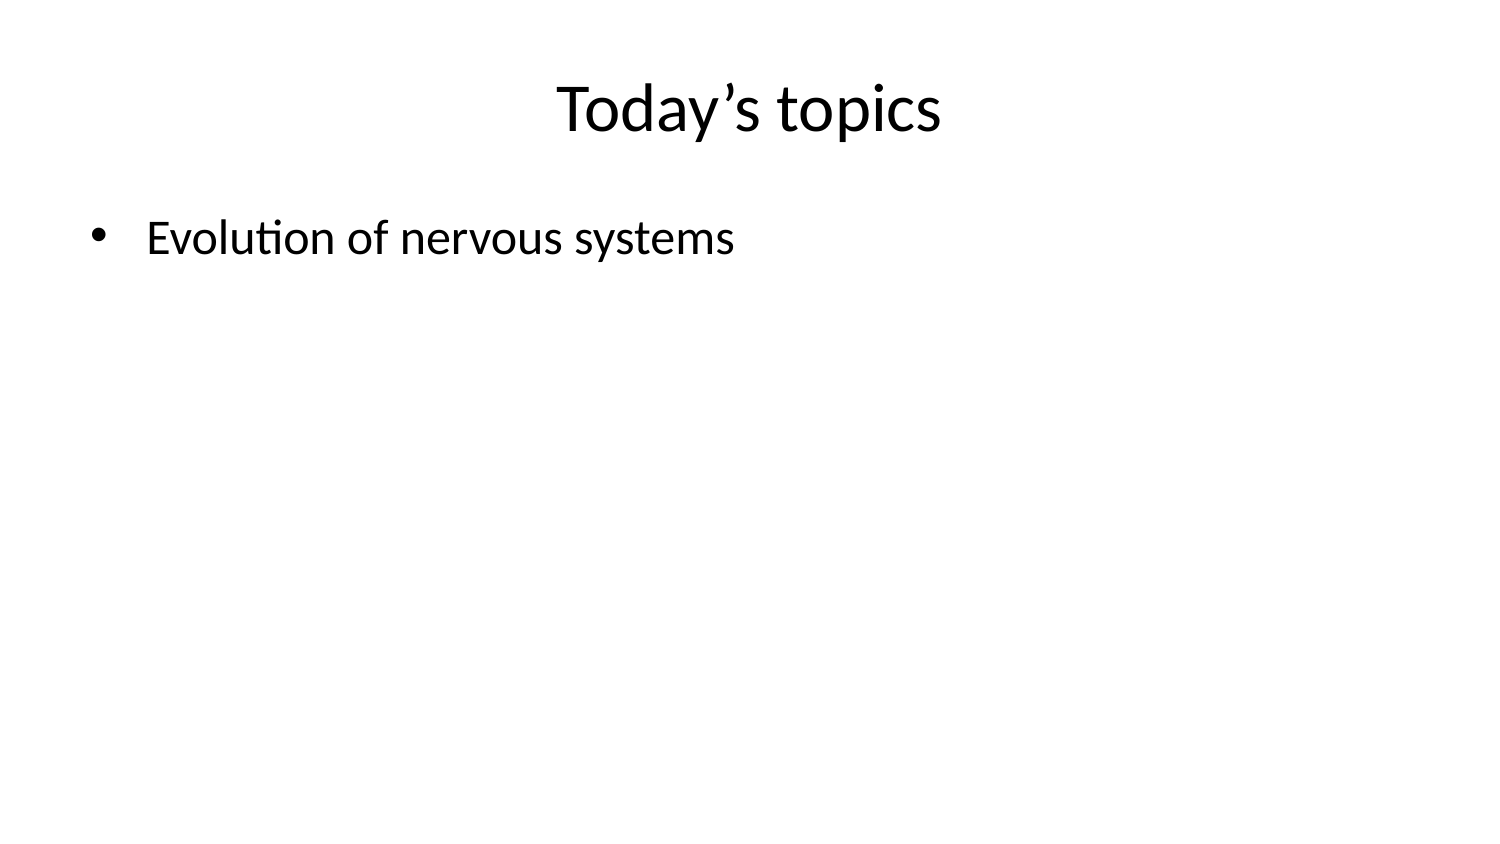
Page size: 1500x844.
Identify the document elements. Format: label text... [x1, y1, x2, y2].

title Today’s topics [75, 33, 1425, 175]
list Evolution of nervous systems [75, 196, 1425, 754]
